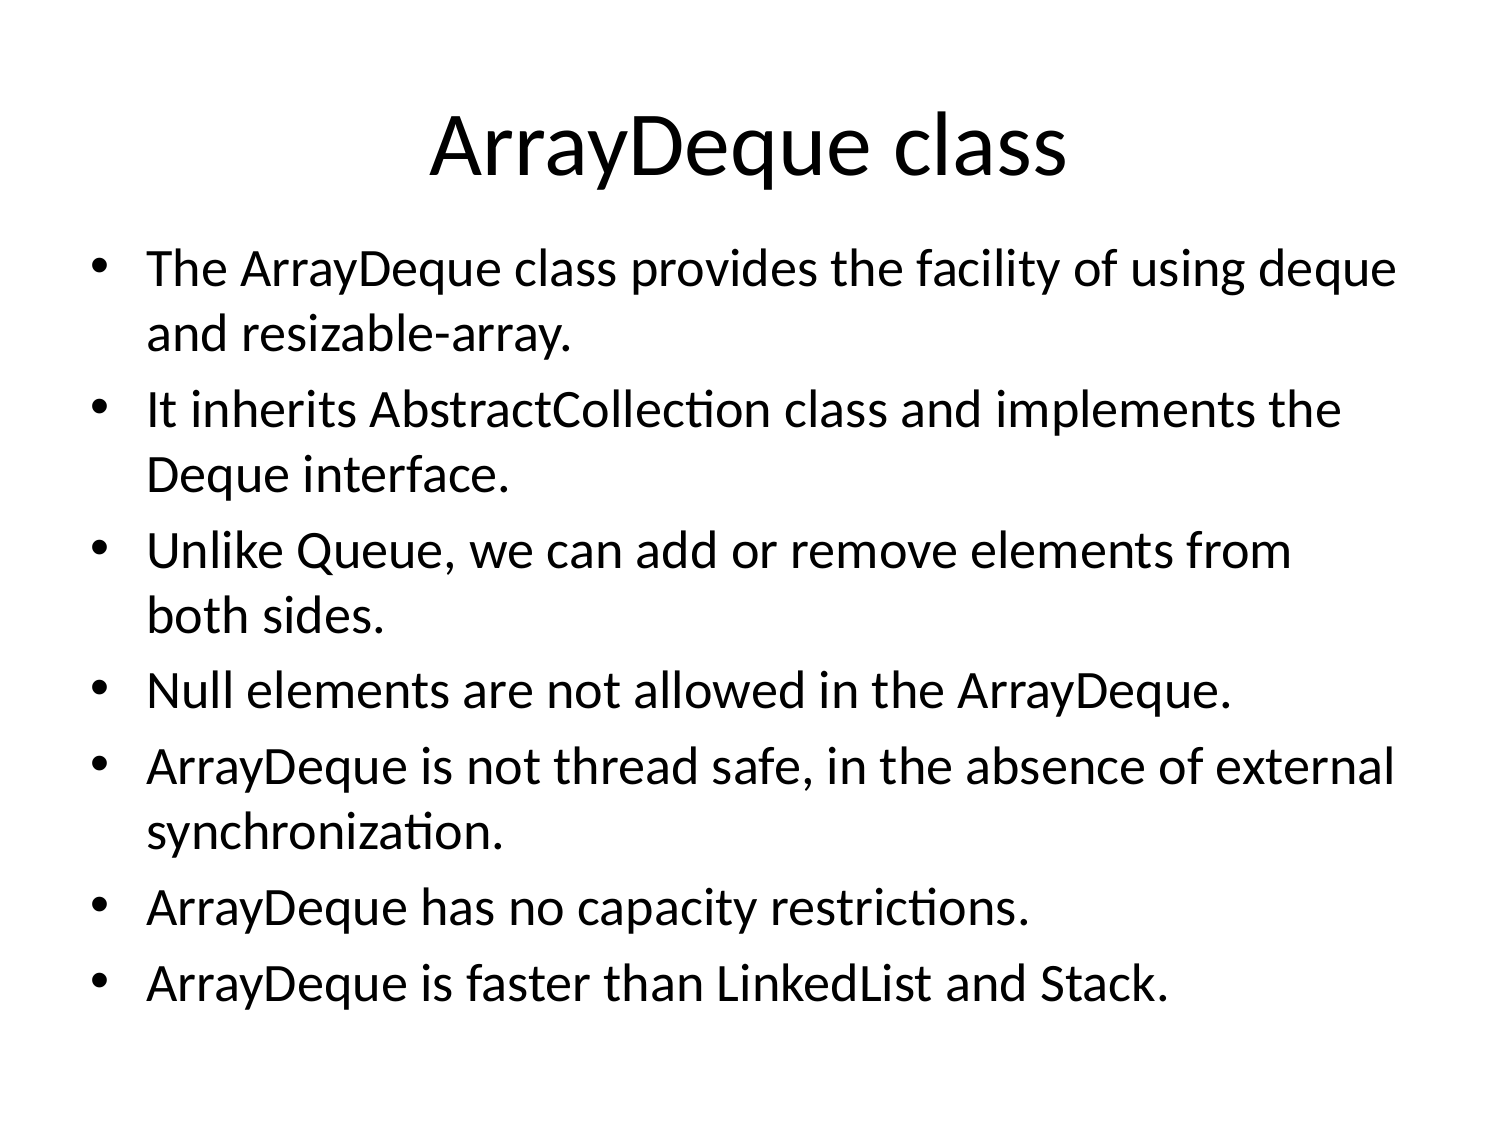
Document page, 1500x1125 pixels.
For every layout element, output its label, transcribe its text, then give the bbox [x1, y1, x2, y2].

list The ArrayDeque class provides the facility of using deque and resizable-array. It inherits AbstractCollection class and implements the Deque interface. Unlike Queue, we can add or remove elements from both sides. Null elements are not allowed in the ArrayDeque. ArrayDeque is not thread safe, in the absence of external synchronization. ArrayDeque has no capacity restrictions. ArrayDeque is faster than LinkedList and Stack. [75, 224, 1425, 1050]
title ArrayDeque class [75, 45, 1425, 224]
